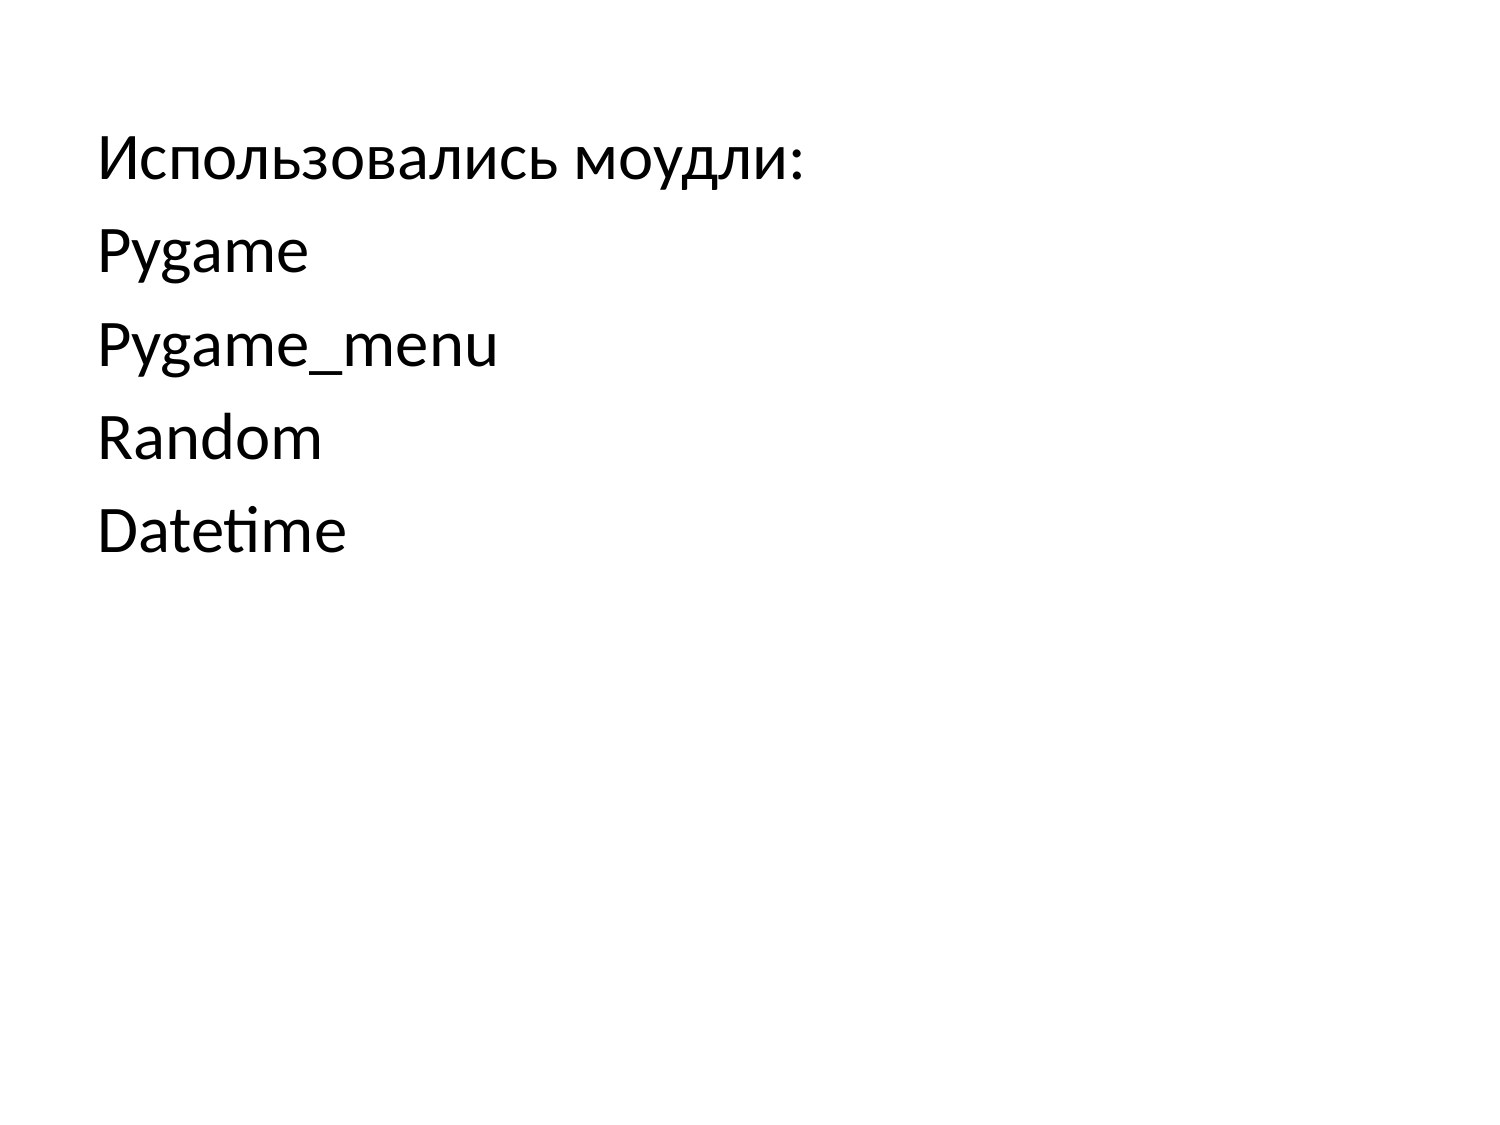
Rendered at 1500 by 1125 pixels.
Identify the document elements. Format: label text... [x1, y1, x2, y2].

list Использовались моудли: Pygame Pygame_menu Random Datetime [82, 105, 1432, 848]
